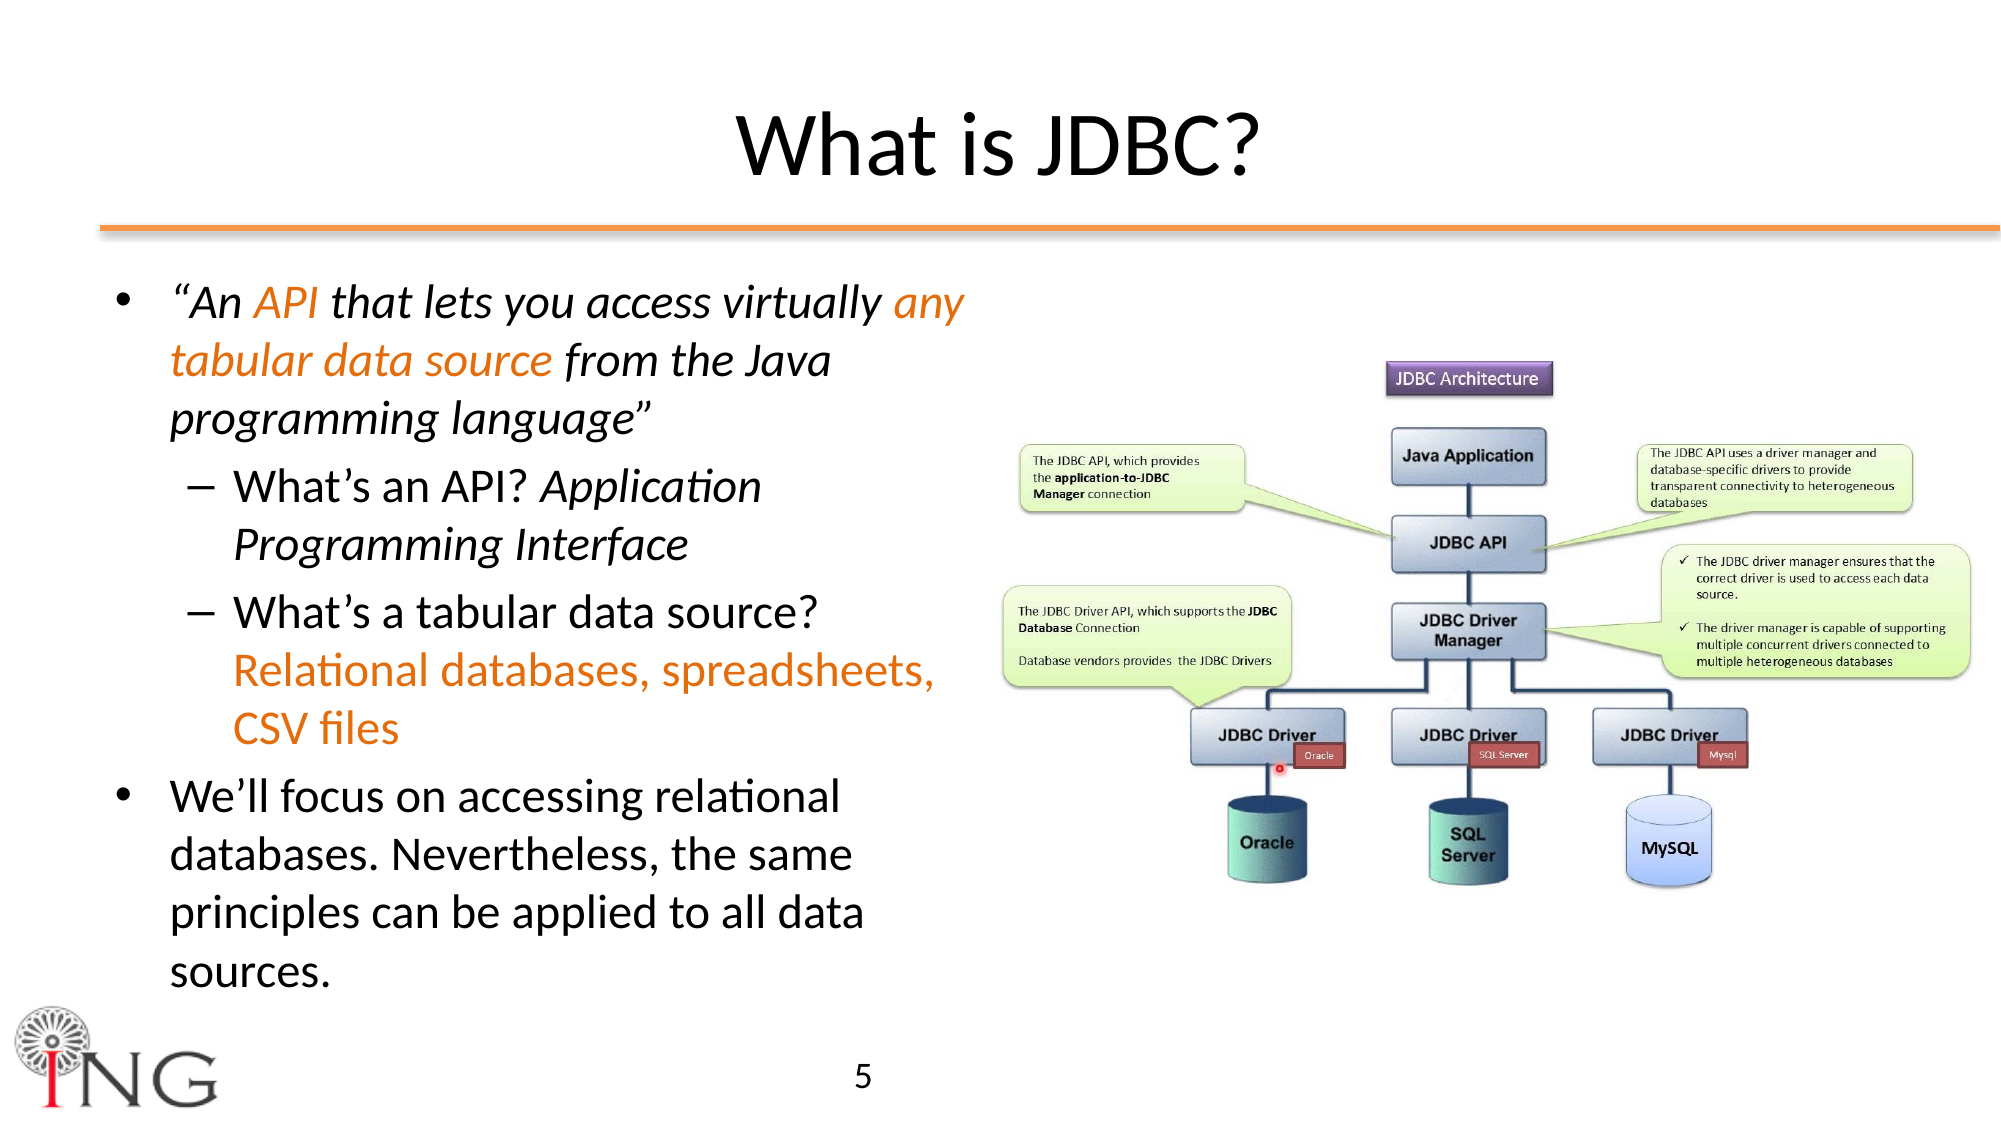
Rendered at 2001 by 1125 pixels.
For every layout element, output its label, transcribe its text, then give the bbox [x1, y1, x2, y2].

list “An API that lets you access virtually any tabular data source from the Java programming language” What’s an API? Application Programming Interface What’s a tabular data source? Relational databases, spreadsheets, CSV files We’ll focus on accessing relational databases. Nevertheless, the same principles can be applied to all data sources. [99, 262, 984, 1005]
title What is JDBC? [99, 45, 1900, 233]
picture [0, 987, 244, 1125]
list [982, 361, 1991, 906]
slide_number 5 [839, 1043, 1900, 1104]
